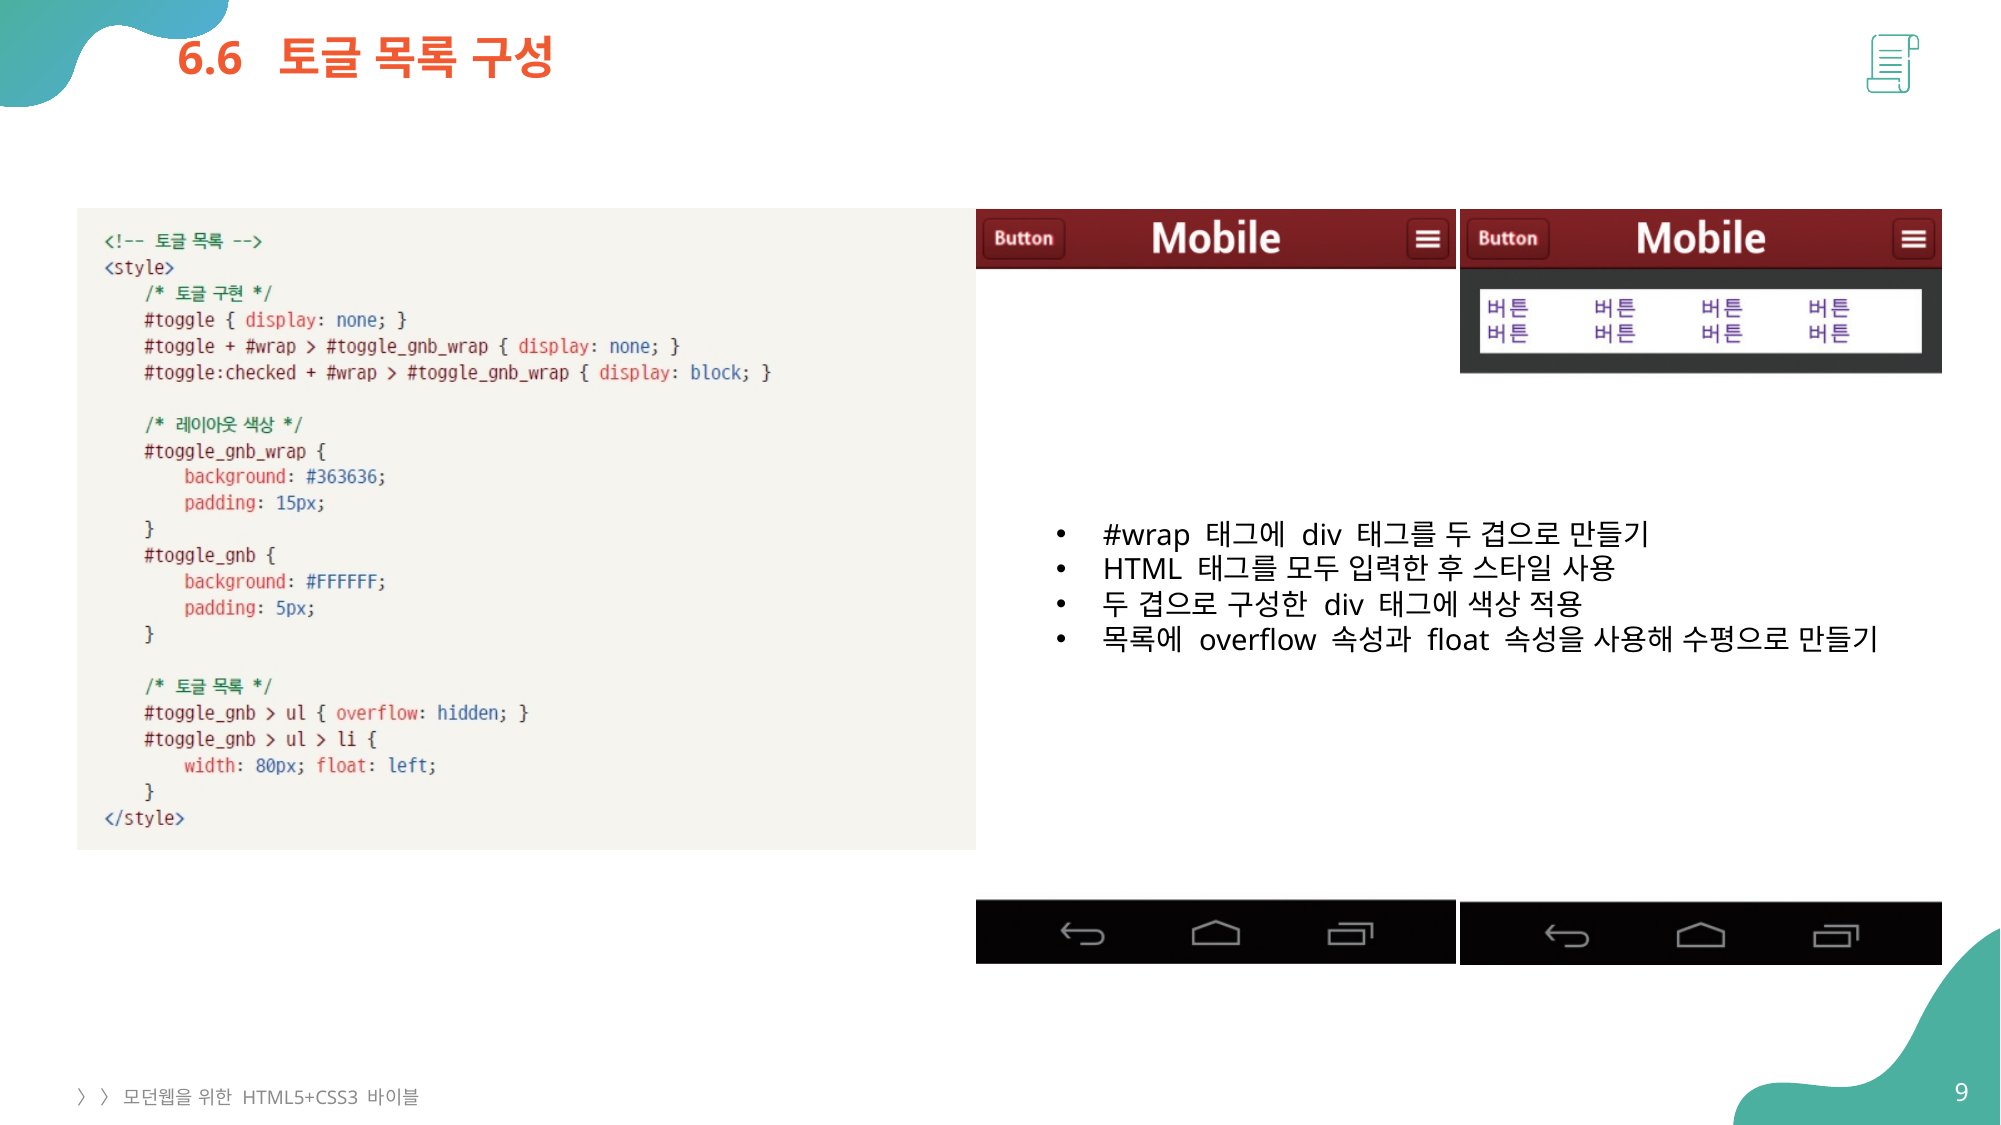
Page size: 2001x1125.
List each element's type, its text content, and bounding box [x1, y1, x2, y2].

picture [1460, 209, 1942, 965]
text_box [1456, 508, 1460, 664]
footer 〉 〉 모던웹을 위한 HTML5+CSS3 바이블 [63, 1085, 738, 1109]
picture [77, 208, 1456, 965]
slide_number 9 [1917, 1063, 1984, 1124]
title 6.6 토글 목록 구성 [162, 27, 2000, 93]
